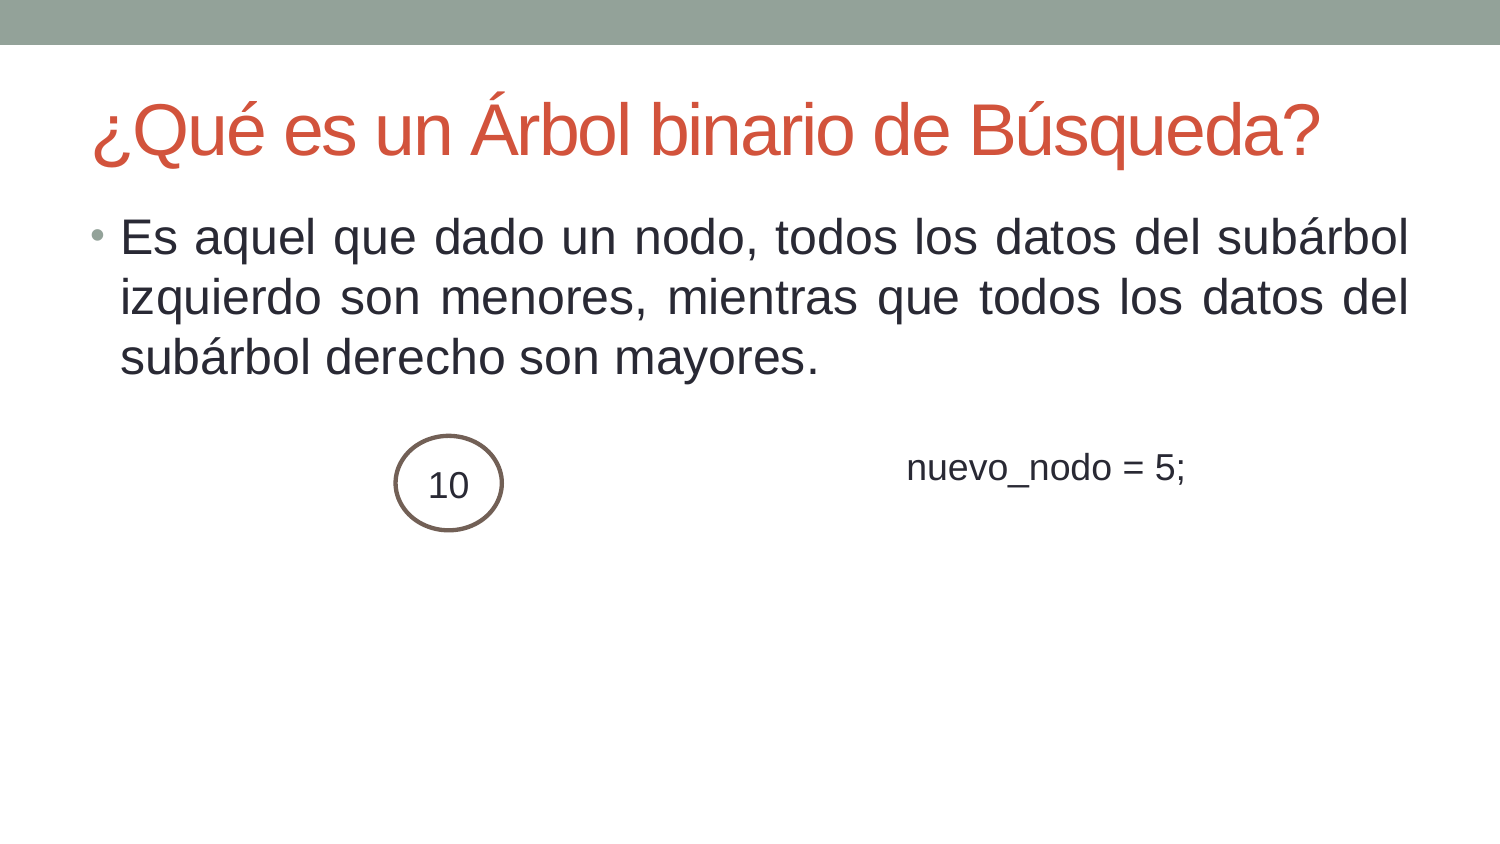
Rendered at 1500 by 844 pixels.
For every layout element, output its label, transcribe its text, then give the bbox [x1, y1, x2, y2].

text_box nuevo_nodo = 5; [891, 435, 1294, 496]
text_box 10 [393, 433, 505, 533]
list Es aquel que dado un nodo, todos los datos del subárbol izquierdo son menores, mientras que todos los datos del subárbol derecho son mayores. [75, 196, 1425, 411]
title ¿Qué es un Árbol binario de Búsqueda? [75, 65, 1425, 188]
